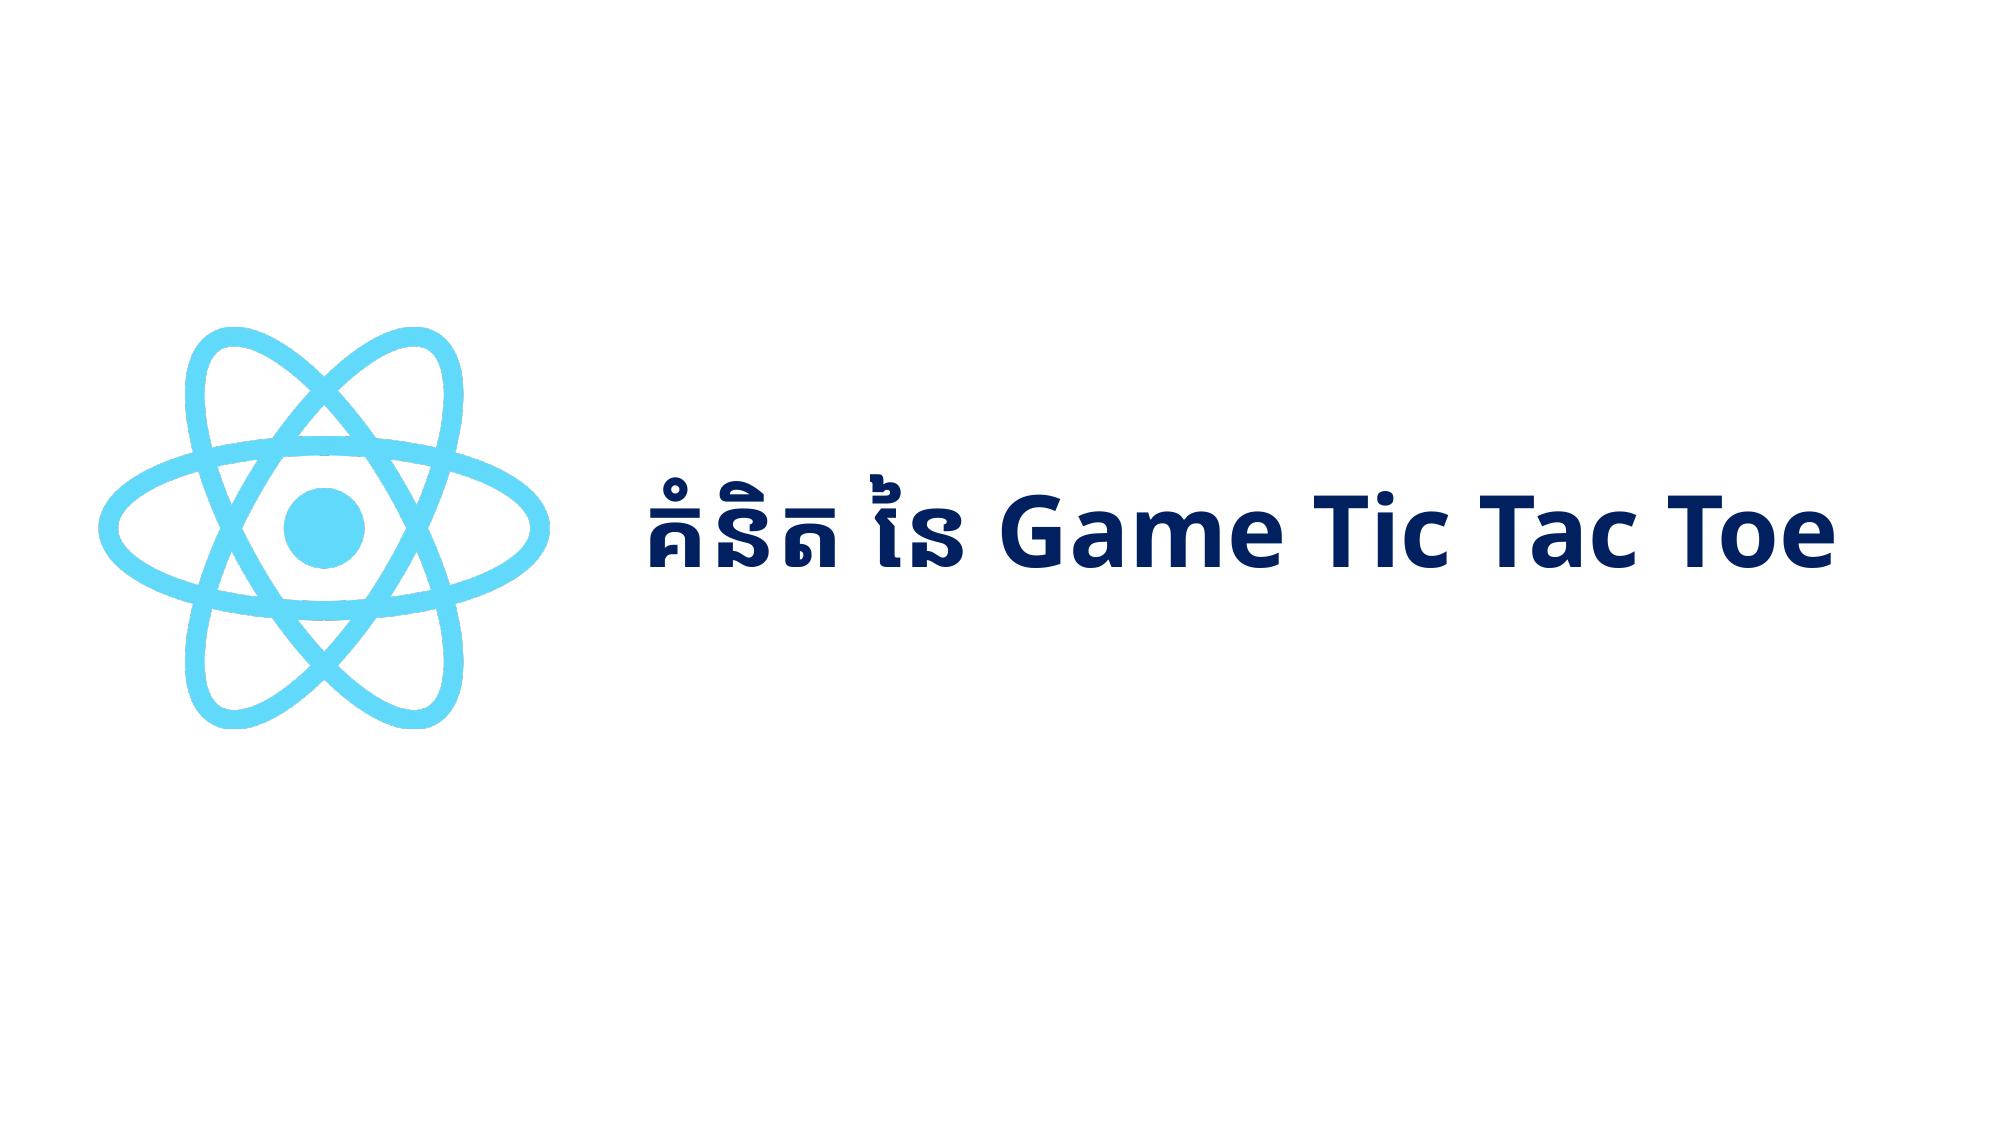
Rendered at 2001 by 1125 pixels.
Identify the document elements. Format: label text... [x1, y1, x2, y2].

text_box គំនិត​ នៃ Game Tic Tac Toe [555, 460, 1976, 595]
picture [93, 327, 555, 730]
